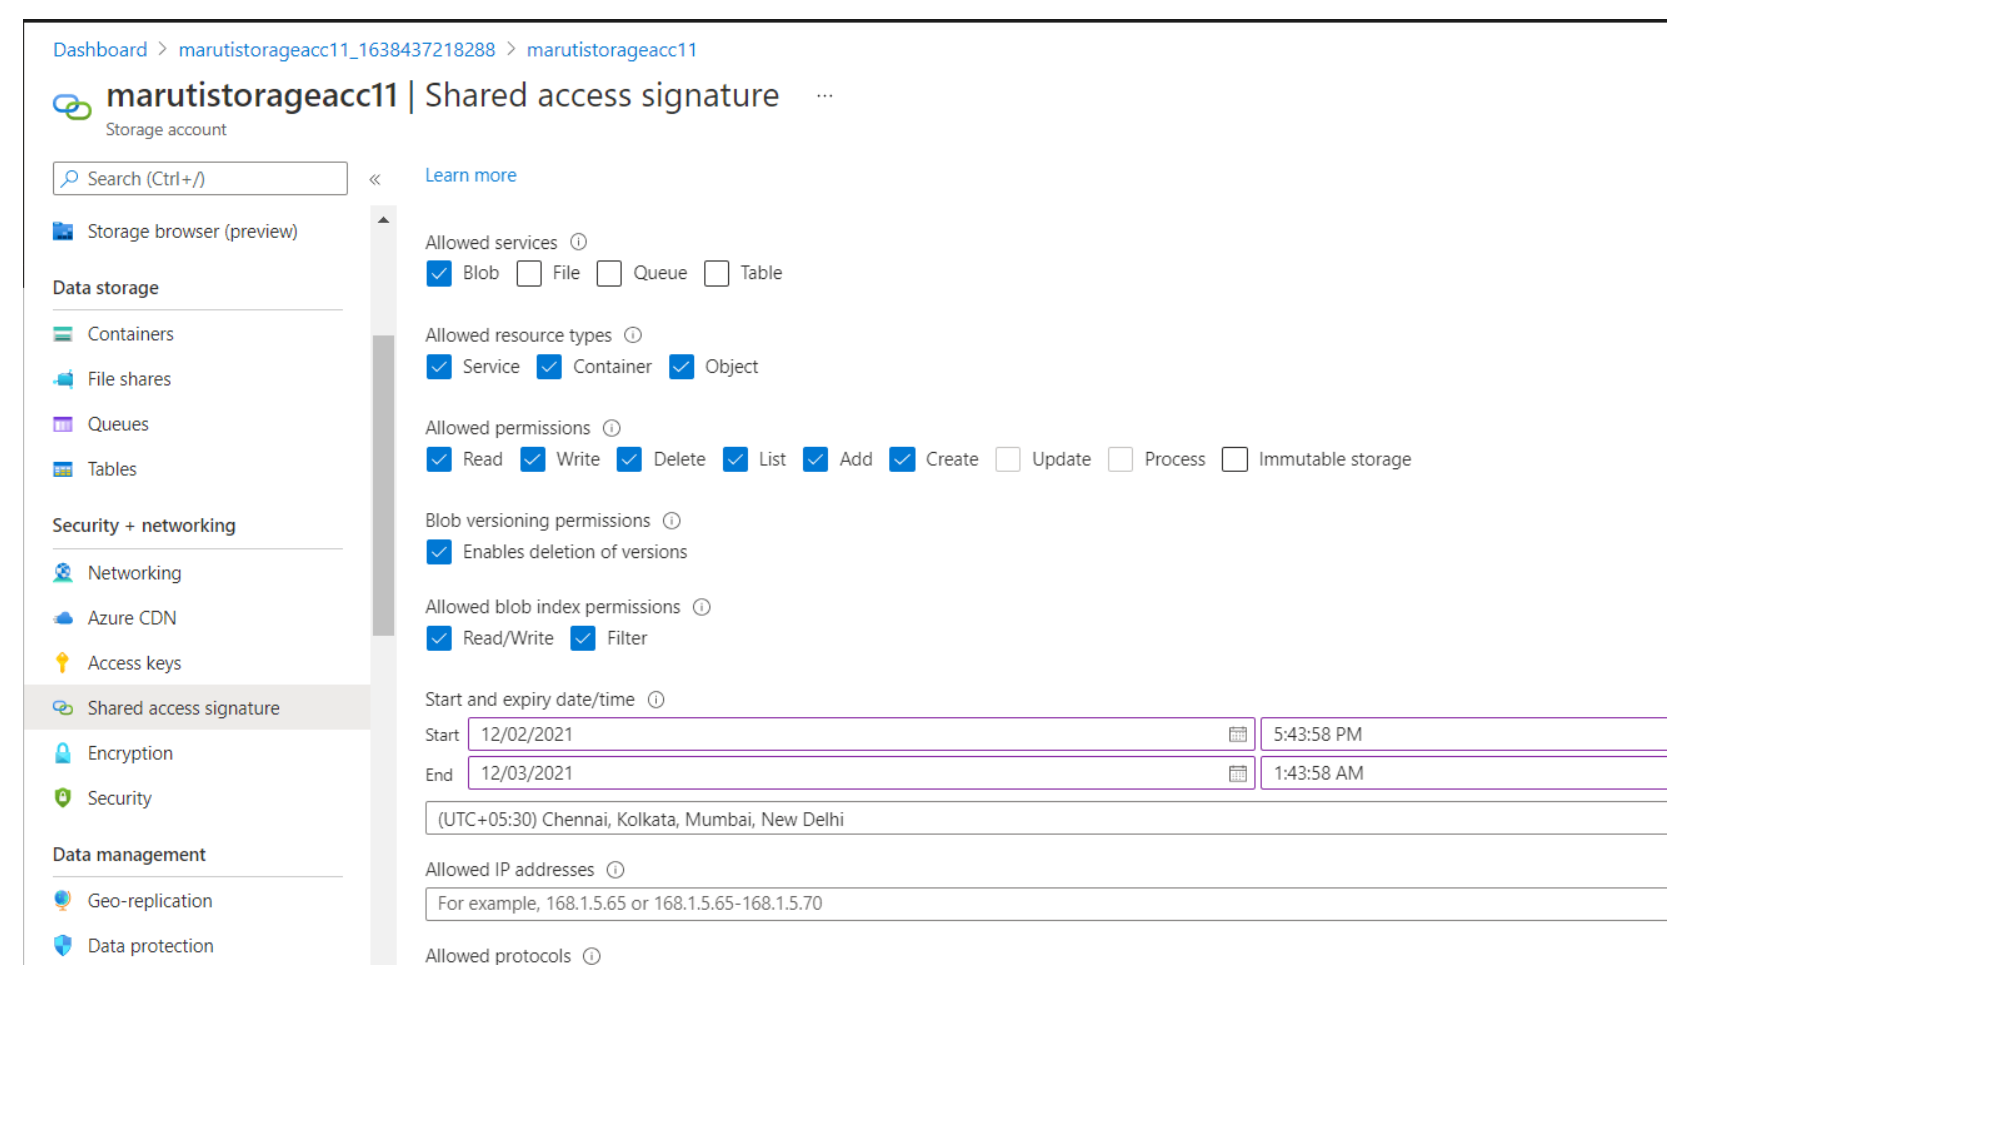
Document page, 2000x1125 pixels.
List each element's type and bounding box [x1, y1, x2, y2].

picture [22, 19, 1668, 965]
